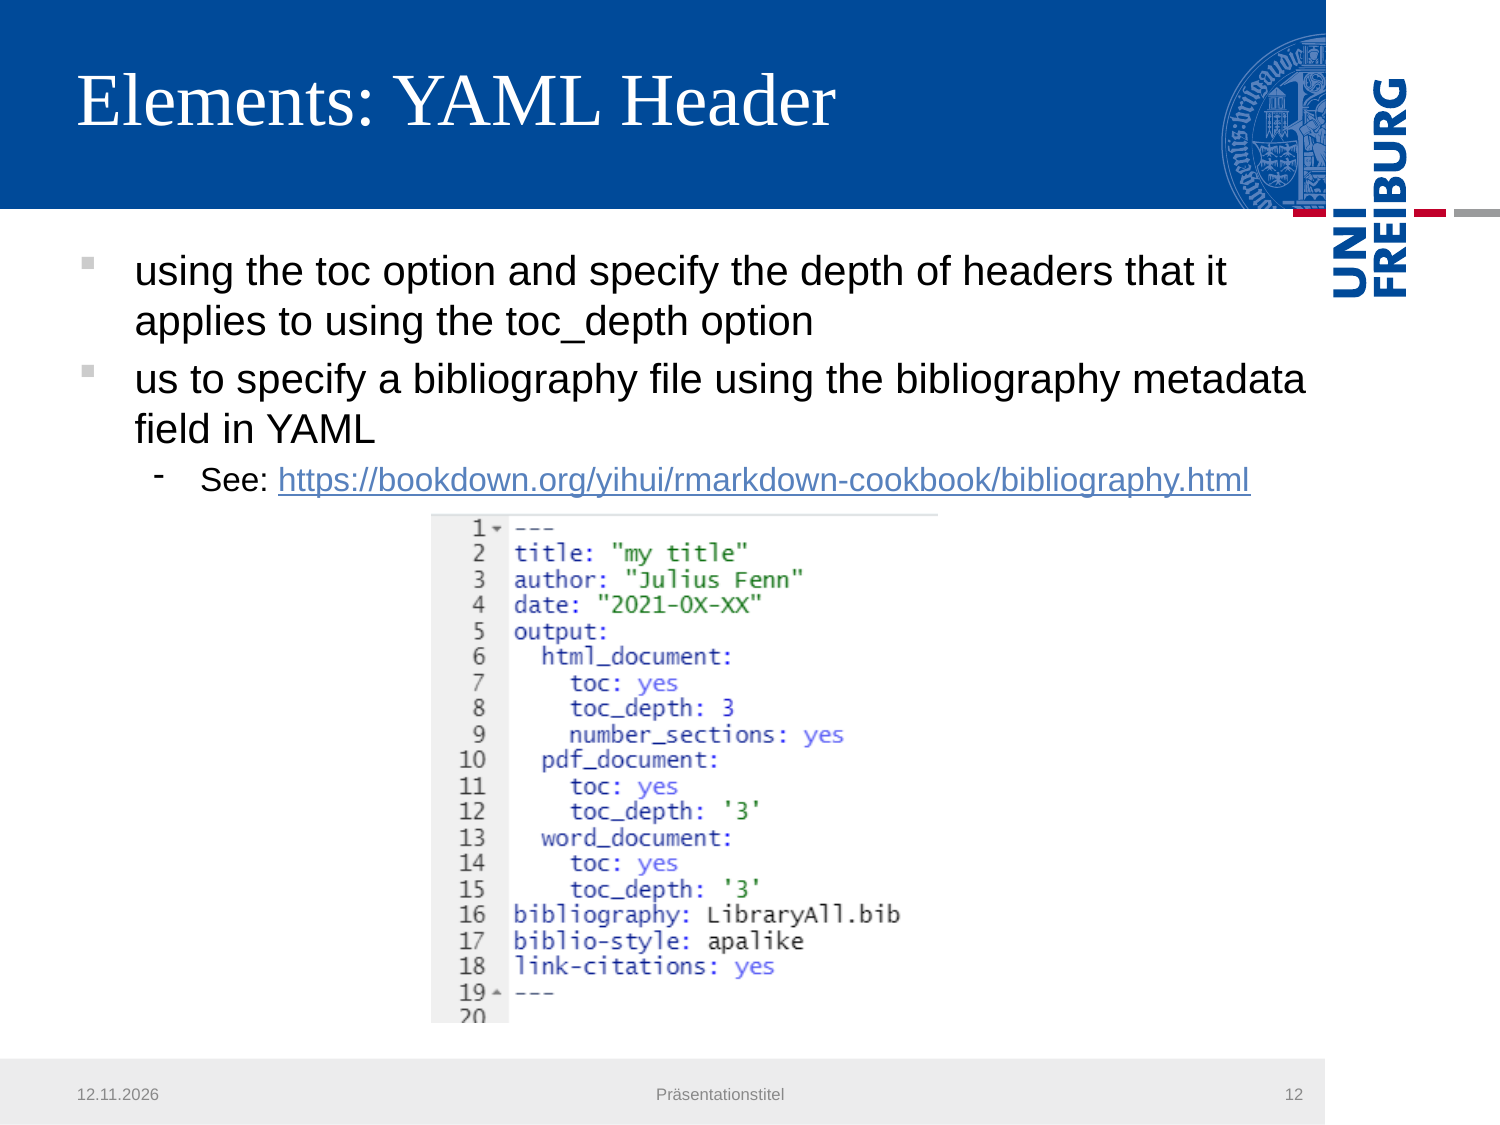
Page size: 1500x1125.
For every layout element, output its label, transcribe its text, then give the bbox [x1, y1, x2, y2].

picture [430, 513, 938, 1024]
list using the toc option and specify the depth of headers that it applies to using the toc_depth option us to specify a bibliography file using the bibliography metadata field in YAML See: https://bookdown.org/yihui/rmarkdown-cookbook/bibliography.html [78, 243, 1324, 1023]
title Elements: YAML Header [76, 50, 1235, 169]
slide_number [76, 1074, 207, 1114]
slide_number 12 [1234, 1074, 1304, 1114]
footer Präsentationstitel [230, 1074, 1211, 1114]
